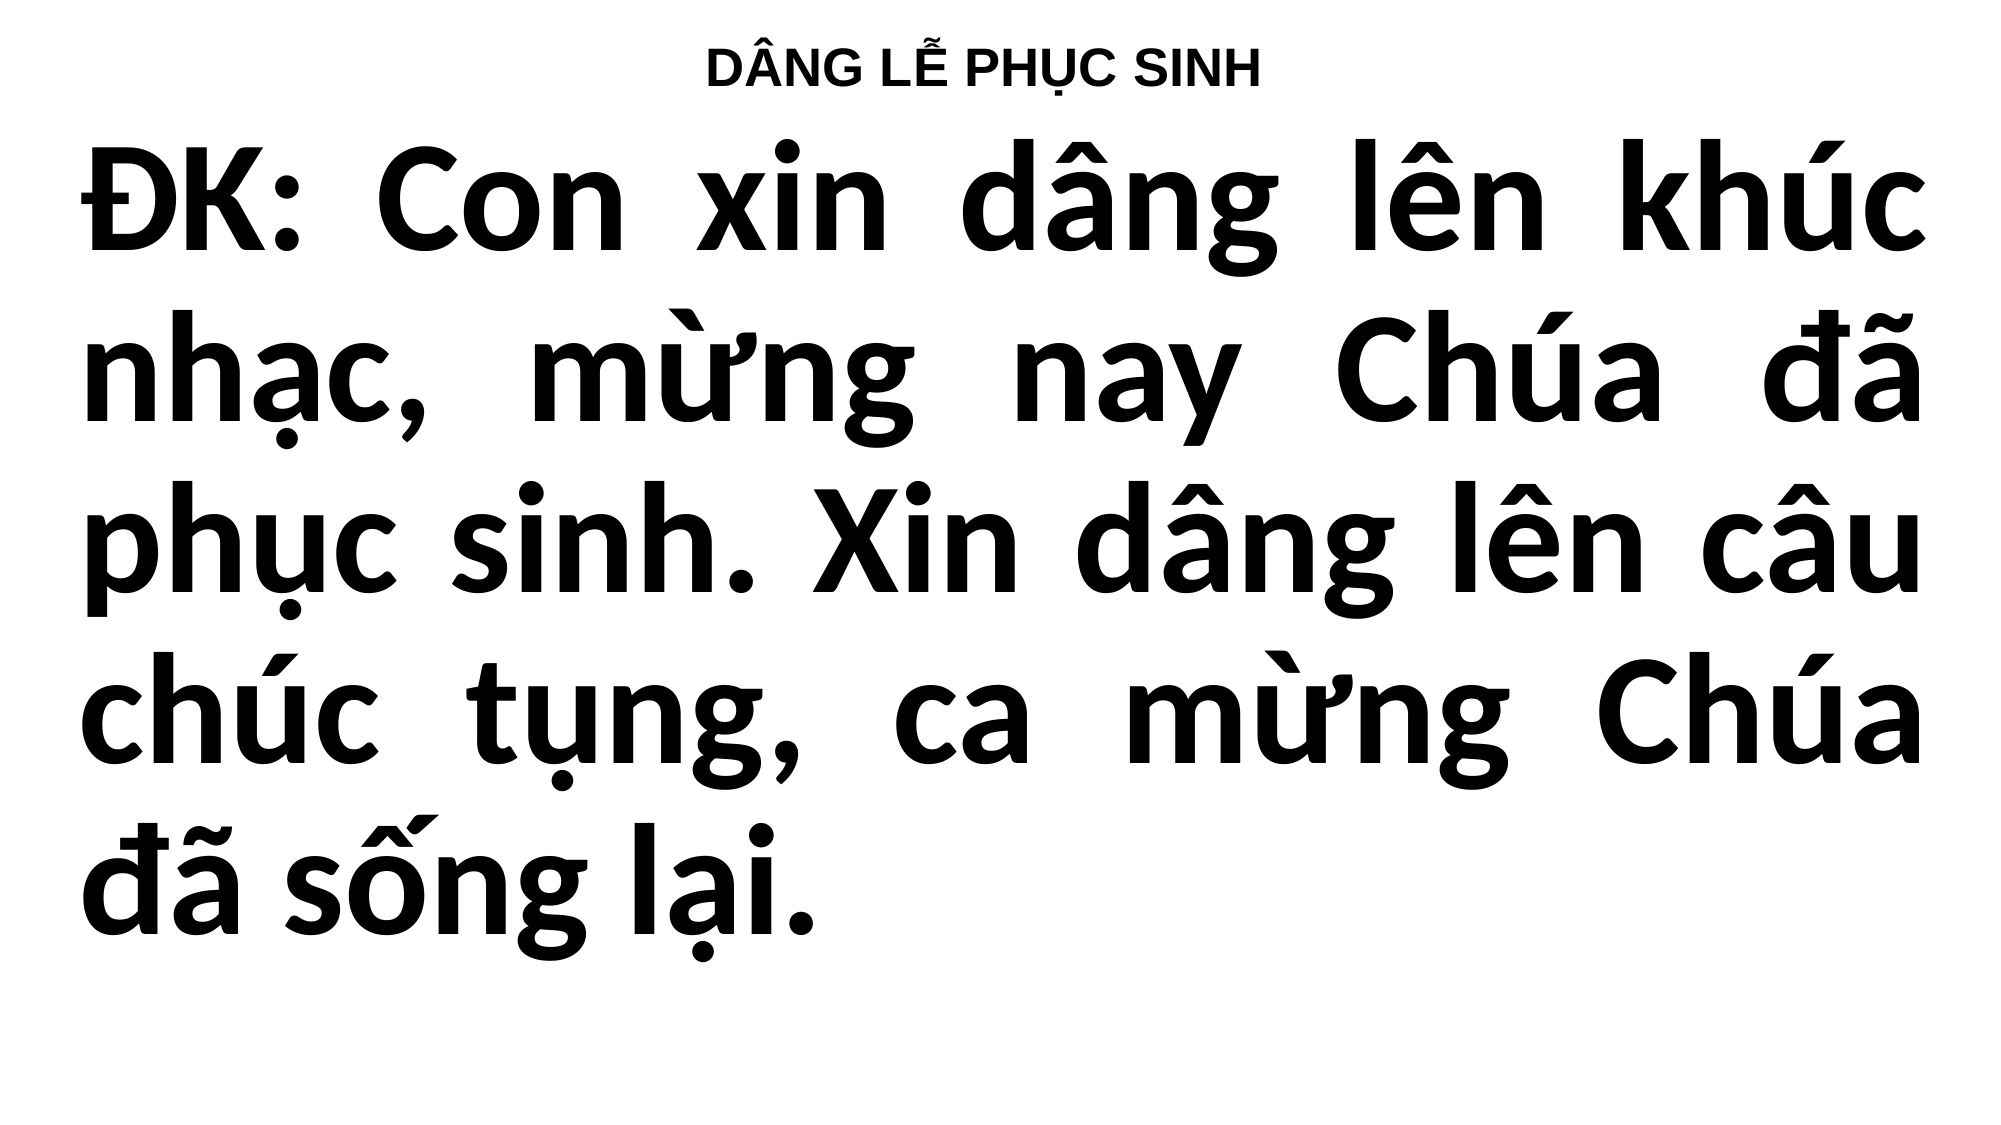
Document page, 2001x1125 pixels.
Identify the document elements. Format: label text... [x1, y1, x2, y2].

title DÂNG LỄ PHỤC SINH [121, 30, 1847, 106]
list ĐK: Con xin dâng lên khúc nhạc, mừng nay Chúa đã phục sinh. Xin dâng lên câu chúc tụng, ca mừng Chúa đã sống lại. [63, 106, 1945, 1125]
